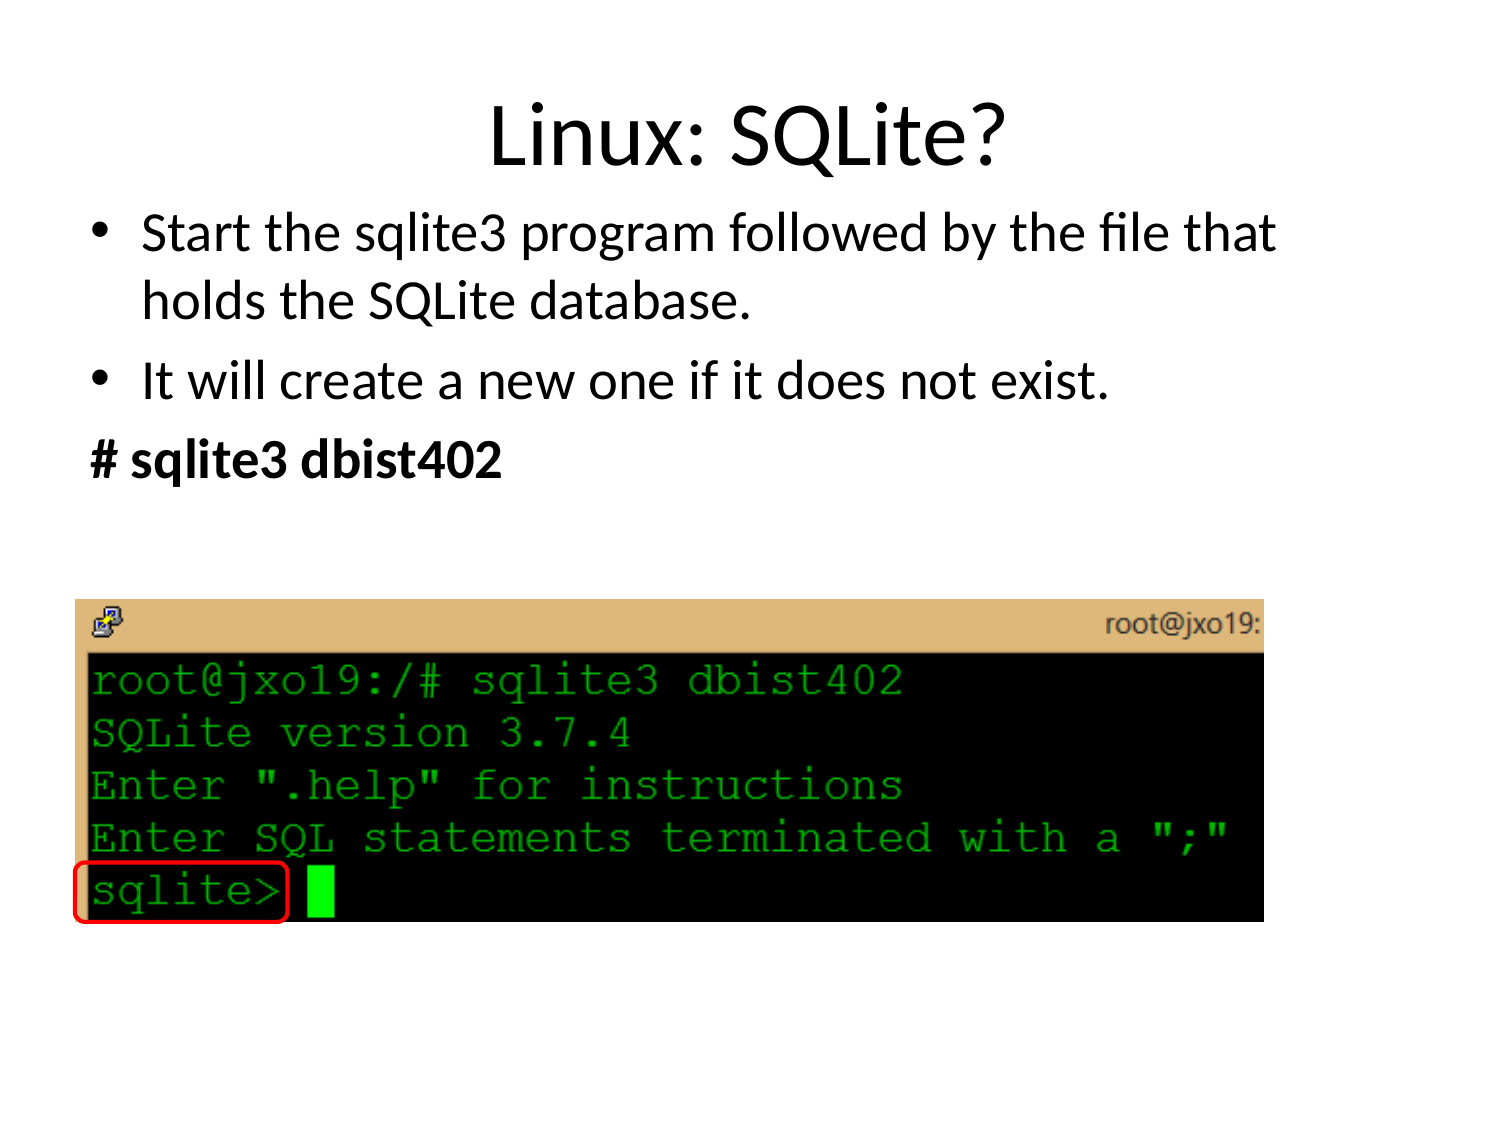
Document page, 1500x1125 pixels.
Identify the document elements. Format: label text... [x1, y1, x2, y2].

picture [74, 599, 1264, 922]
title Linux: SQLite? [75, 45, 1425, 187]
list Start the sqlite3 program followed by the file that holds the SQLite database. It will create a new one if it does not exist. # sqlite3 dbist402 [75, 187, 1425, 500]
